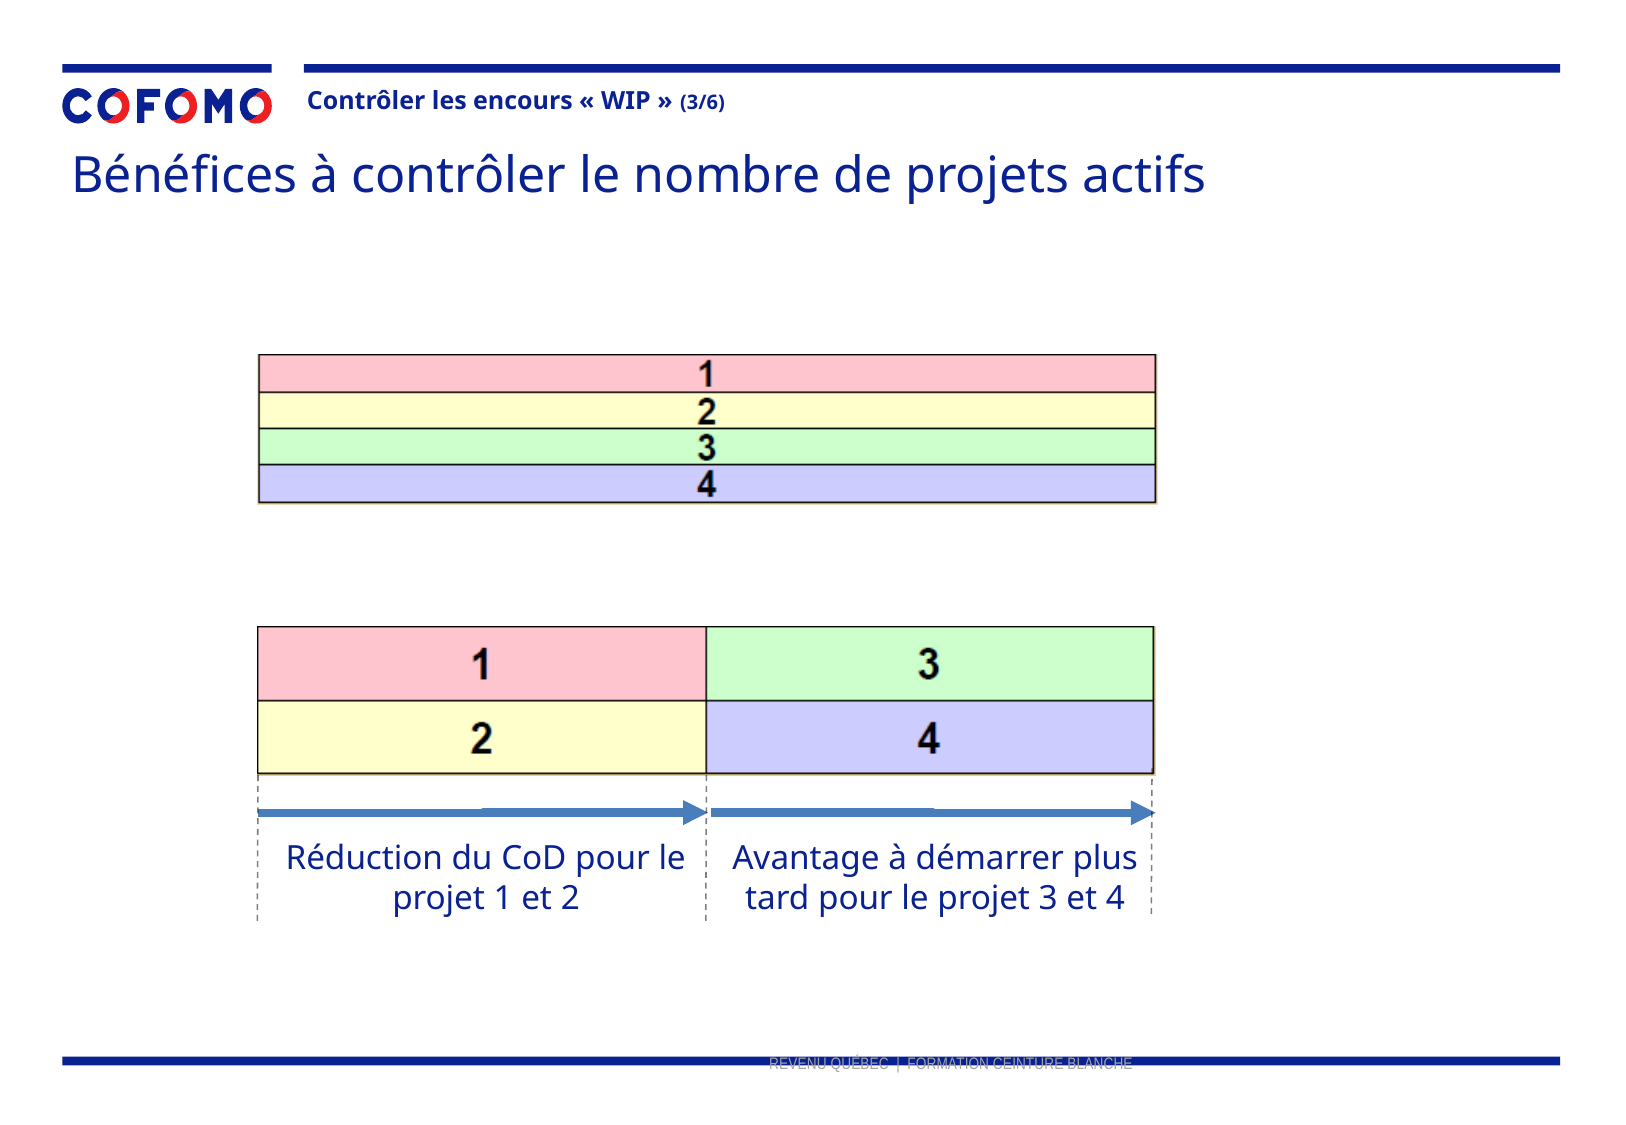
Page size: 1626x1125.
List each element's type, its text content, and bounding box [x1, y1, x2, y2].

text_box Bénéfices à contrôler le nombre de projets actifs [56, 135, 1510, 211]
list Contrôler les encours « WIP » (3/6) [291, 77, 1609, 157]
picture [256, 626, 1156, 776]
text_box Réduction du CoD pour le projet 1 et 2 [263, 829, 700, 924]
text_box Avantage à démarrer plus tard pour le projet 3 et 4 [711, 829, 1160, 924]
footer REVENU QUÉBEC | FORMATION CEINTURE BLANCHE [274, 1047, 1625, 1078]
picture [256, 354, 1158, 506]
